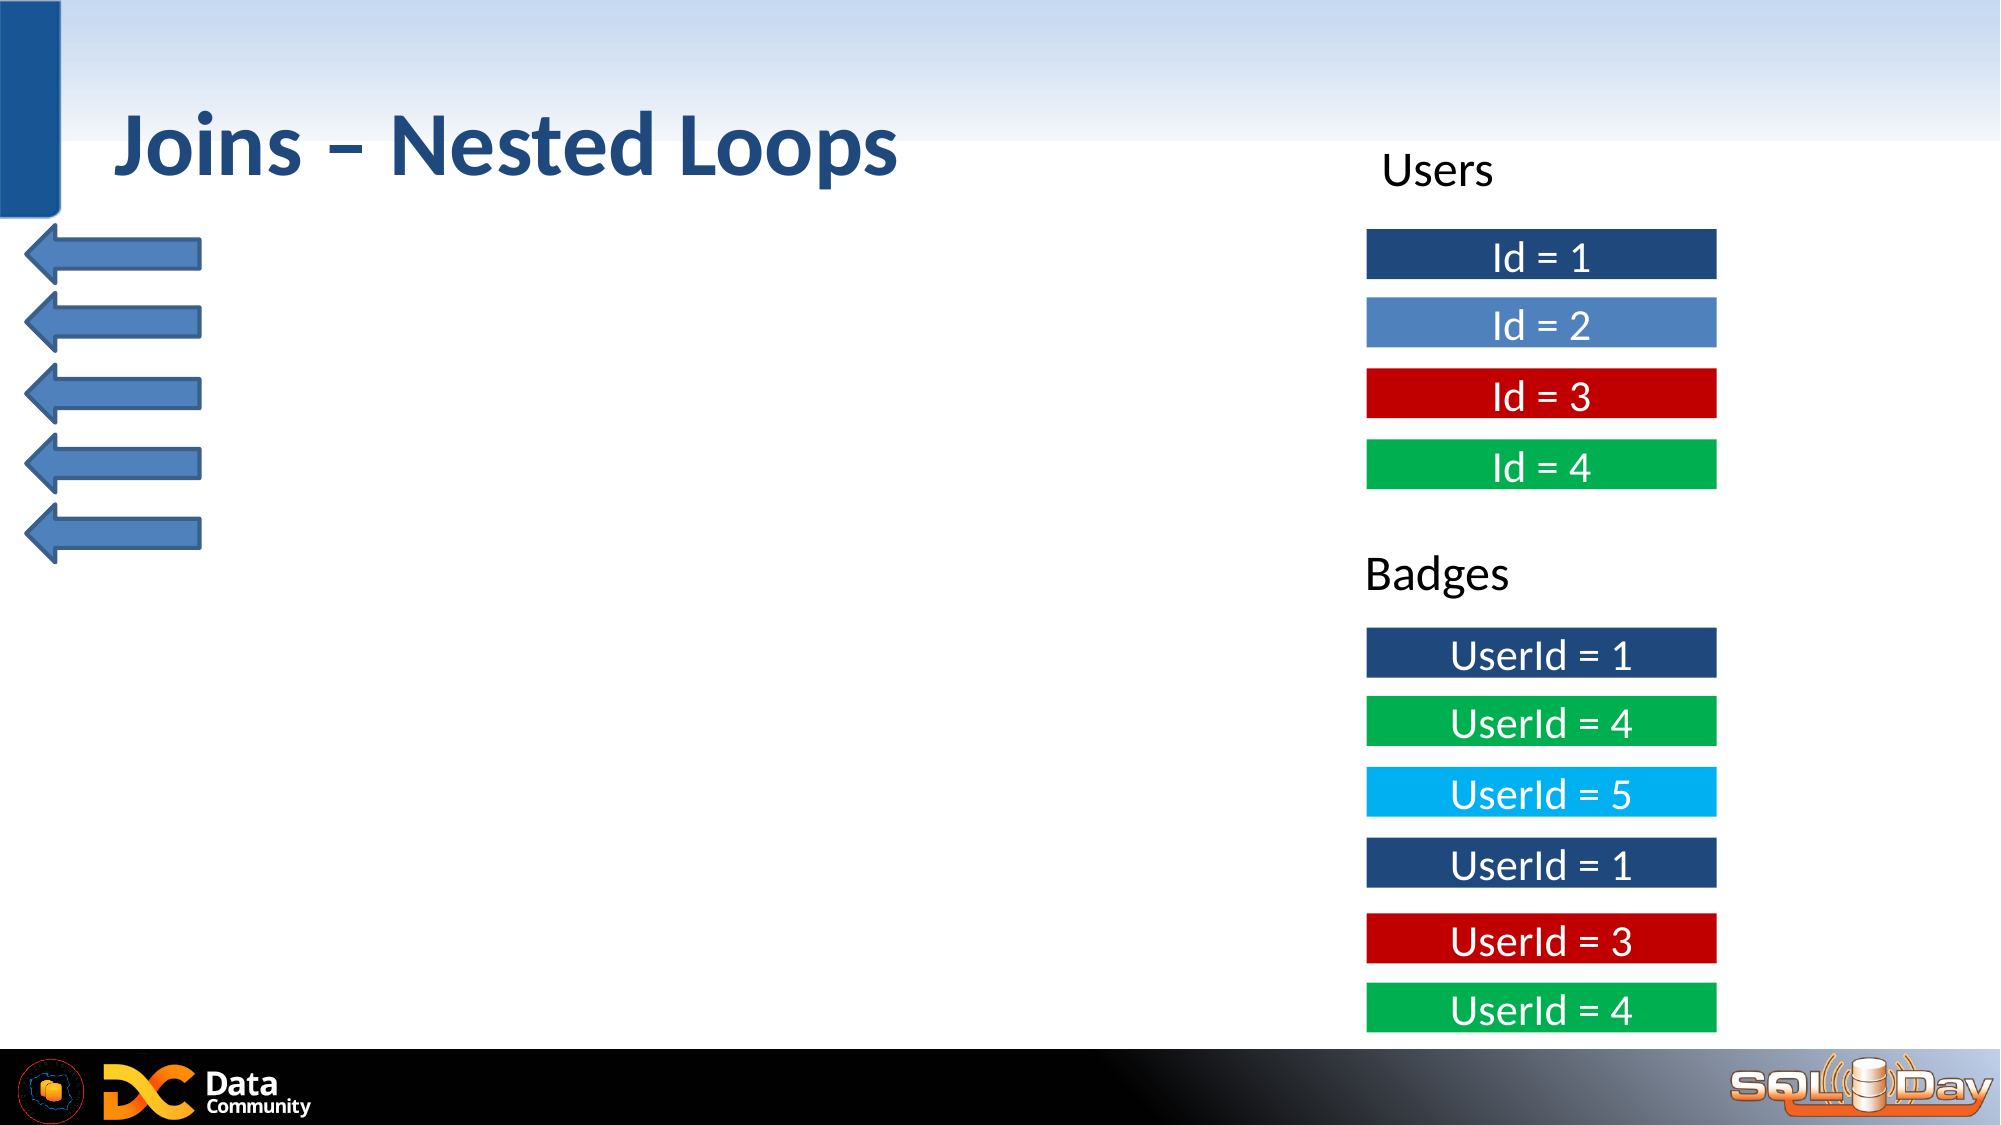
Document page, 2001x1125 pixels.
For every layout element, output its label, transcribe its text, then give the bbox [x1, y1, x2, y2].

picture [1730, 1053, 1994, 1117]
text_box Badges [1349, 532, 1634, 608]
text_box Id = 4 [1366, 439, 1717, 490]
text_box Id = 3 [1366, 368, 1717, 419]
text_box UserId = 1 [1366, 627, 1717, 678]
picture [16, 1053, 335, 1125]
text_box UserId = 1 [1366, 837, 1717, 888]
text_box [24, 362, 202, 425]
text_box Users [1366, 129, 1650, 204]
title Joins – Nested Loops [99, 45, 1900, 233]
text_box UserId = 5 [1366, 766, 1717, 817]
picture [0, 0, 62, 219]
text_box [24, 432, 202, 495]
text_box UserId = 3 [1366, 913, 1717, 964]
text_box UserId = 4 [1366, 695, 1717, 746]
text_box Id = 2 [1366, 297, 1717, 348]
text_box [24, 502, 202, 565]
text_box [24, 223, 202, 286]
text_box Id = 1 [1366, 229, 1717, 280]
text_box UserId = 4 [1366, 982, 1717, 1033]
text_box [24, 290, 202, 353]
